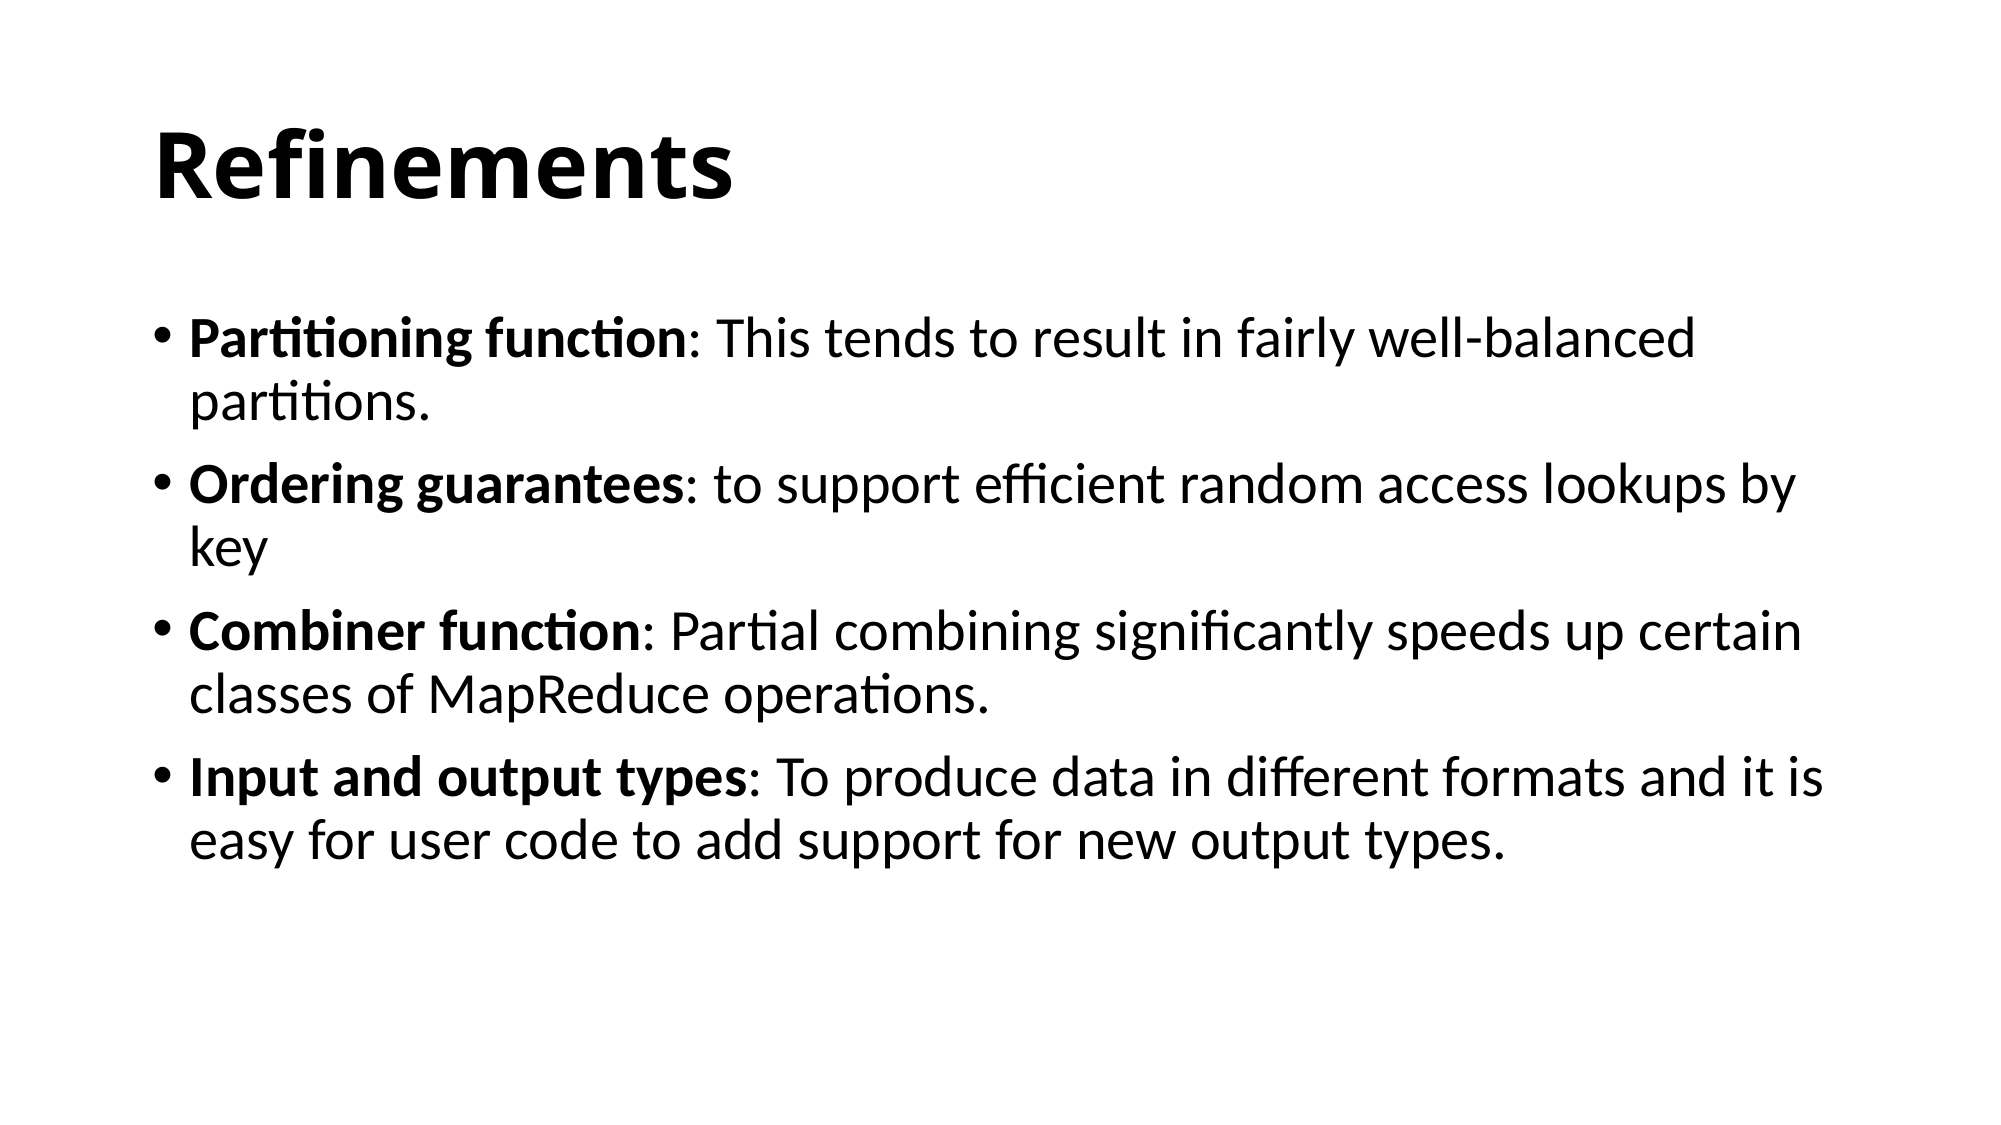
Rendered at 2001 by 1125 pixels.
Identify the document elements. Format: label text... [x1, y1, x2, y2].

title Refinements [137, 59, 1863, 278]
list Partitioning function: This tends to result in fairly well-balanced partitions. Ordering guarantees: to support efficient random access lookups by key Combiner function: Partial combining significantly speeds up certain classes of MapReduce operations. Input and output types: To produce data in different formats and it is easy for user code to add support for new output types. [137, 299, 1863, 1014]
